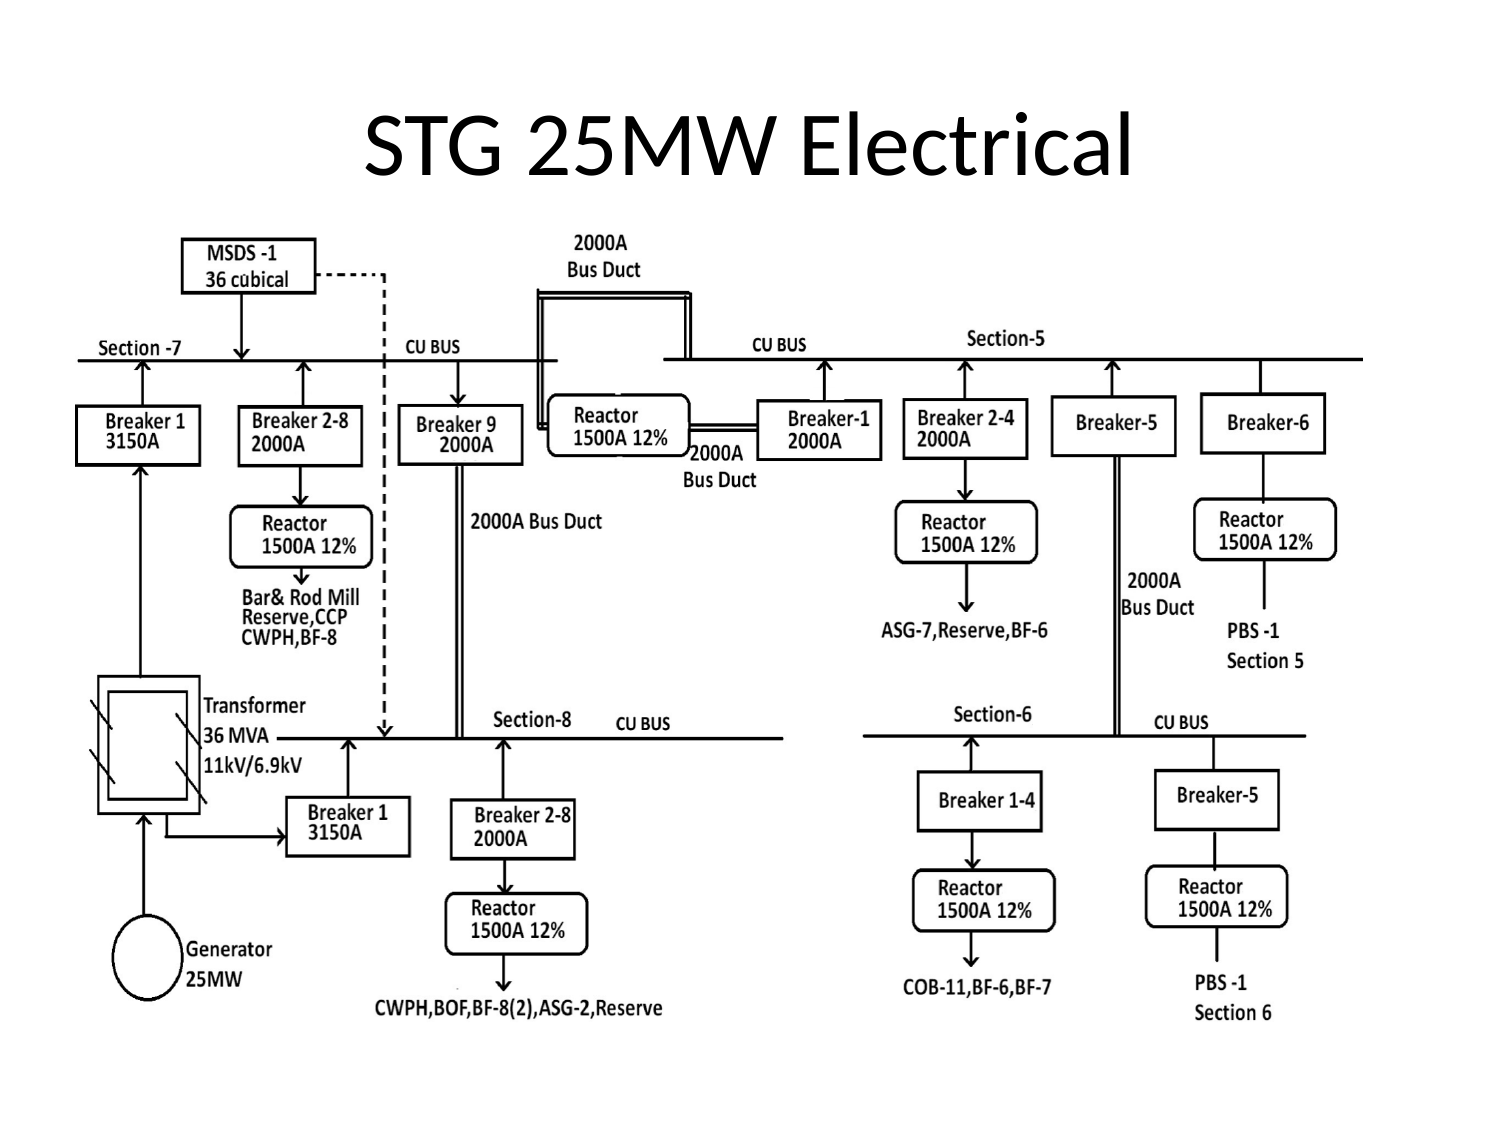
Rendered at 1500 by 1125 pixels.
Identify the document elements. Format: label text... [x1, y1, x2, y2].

title STG 25MW Electrical [75, 45, 1425, 233]
picture [74, 224, 1363, 1055]
